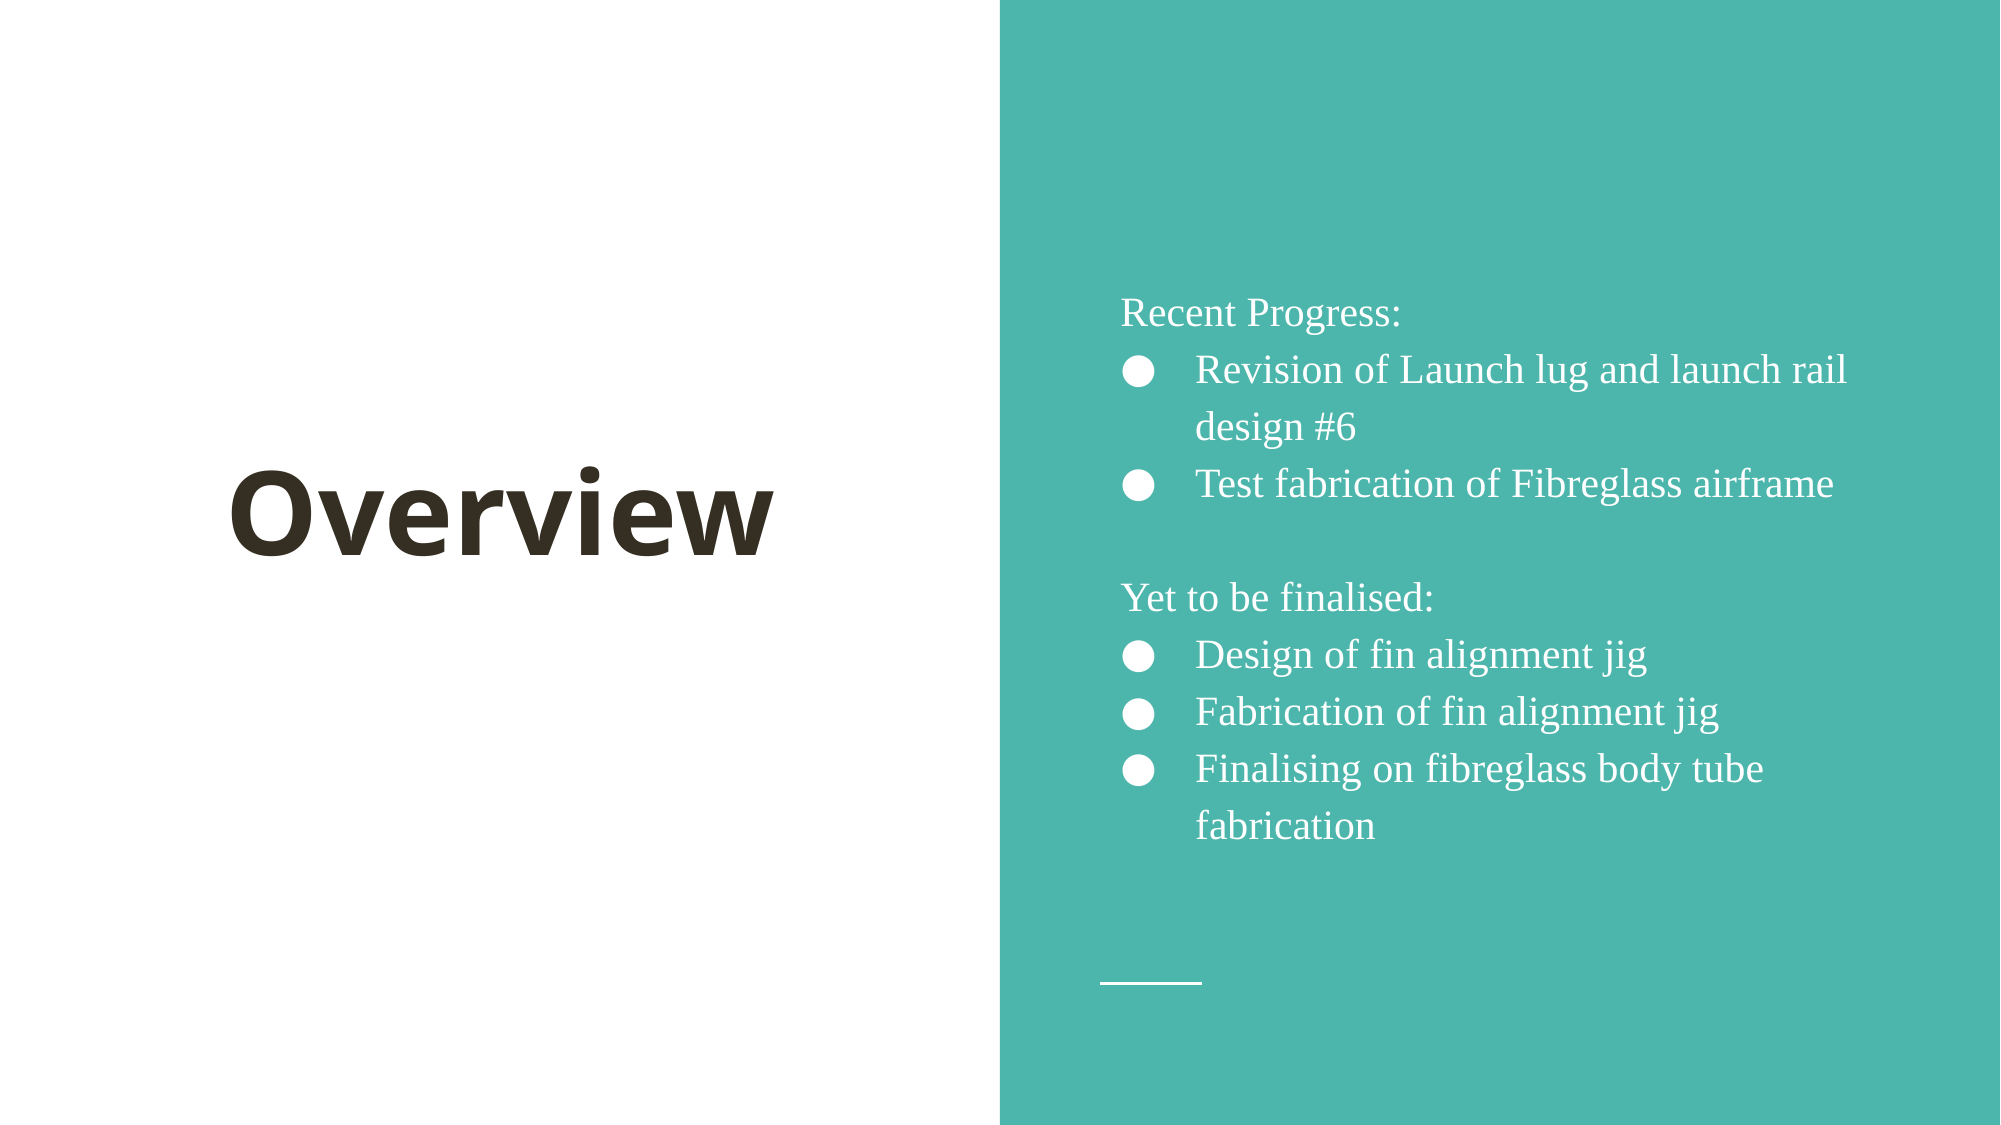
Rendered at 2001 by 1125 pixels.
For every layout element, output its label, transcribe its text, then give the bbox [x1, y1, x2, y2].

list Recent Progress: Revision of Launch lug and launch rail design #6 Test fabrication of Fibreglass airframe Yet to be finalised: Design of fin alignment jig Fabrication of fin alignment jig Finalising on fibreglass body tube fabrication [1080, 158, 1920, 967]
title Overview [58, 227, 943, 594]
